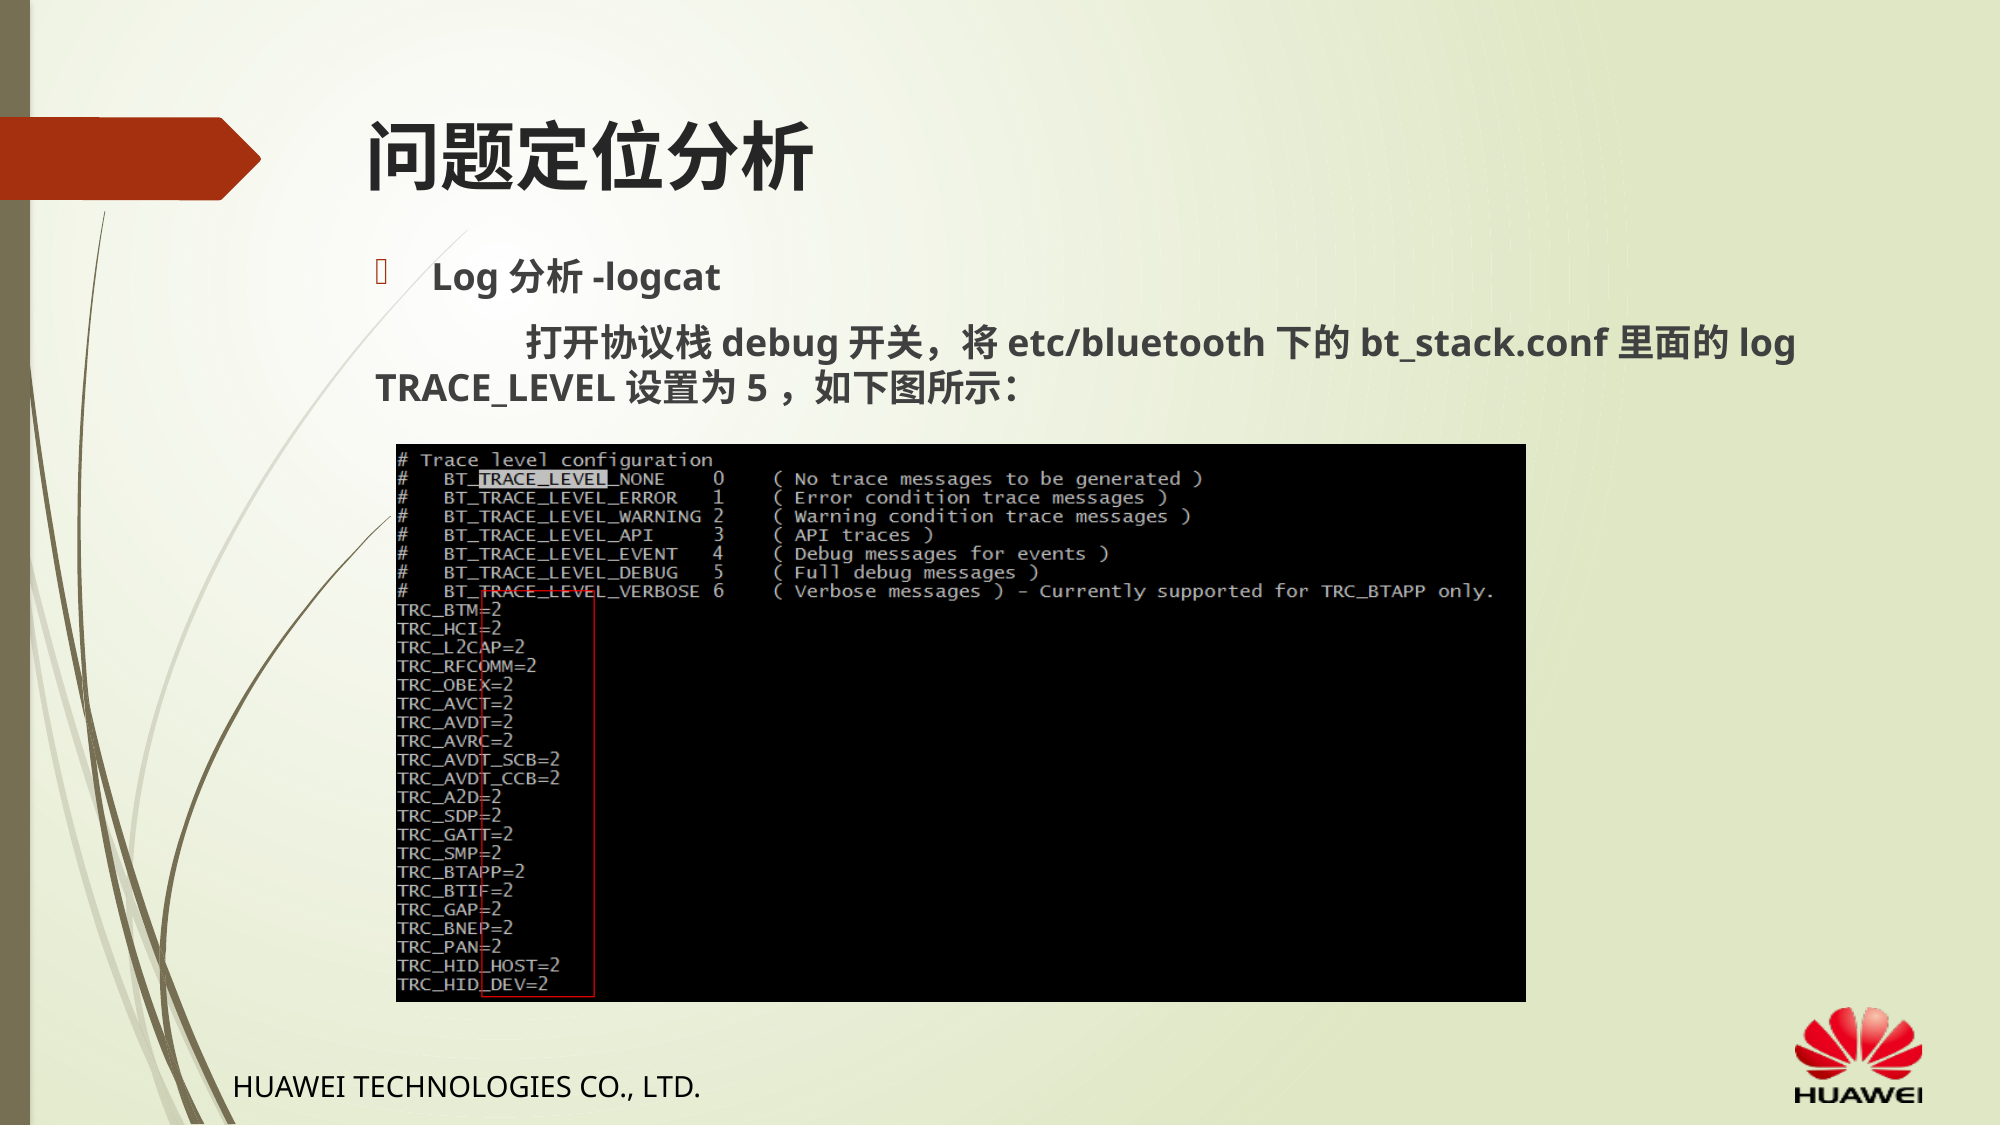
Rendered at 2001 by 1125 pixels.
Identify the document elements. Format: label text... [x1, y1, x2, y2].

list Log分析-logcat 打开协议栈debug开关，将etc/bluetooth下的bt_stack.conf里面的log TRACE_LEVEL设置为5，如下图所示： [359, 245, 1827, 934]
picture [396, 444, 1527, 1003]
picture [1795, 1007, 1923, 1103]
title 问题定位分析 [350, 101, 1432, 244]
